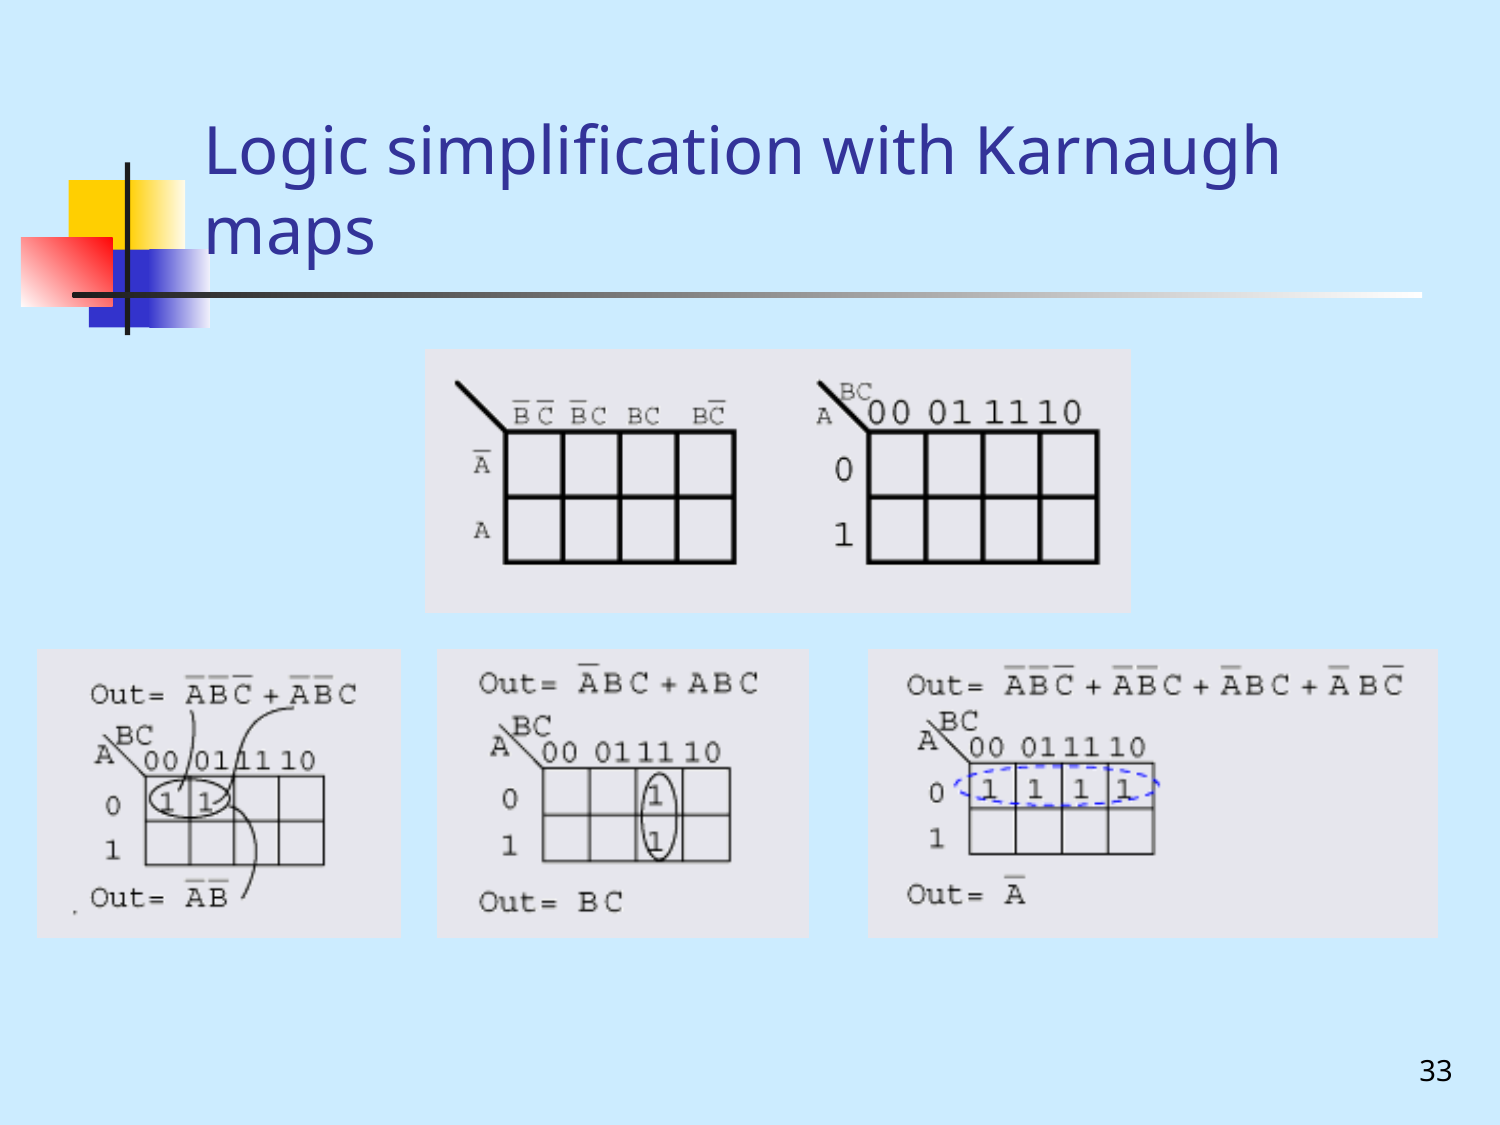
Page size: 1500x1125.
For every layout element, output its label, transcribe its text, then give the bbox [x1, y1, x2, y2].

slide_number 33 [1154, 1023, 1468, 1100]
picture [37, 649, 401, 938]
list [424, 349, 1131, 613]
title Logic simplification with Karnaugh maps [188, 34, 1468, 276]
picture [868, 649, 1438, 938]
picture [437, 649, 809, 938]
